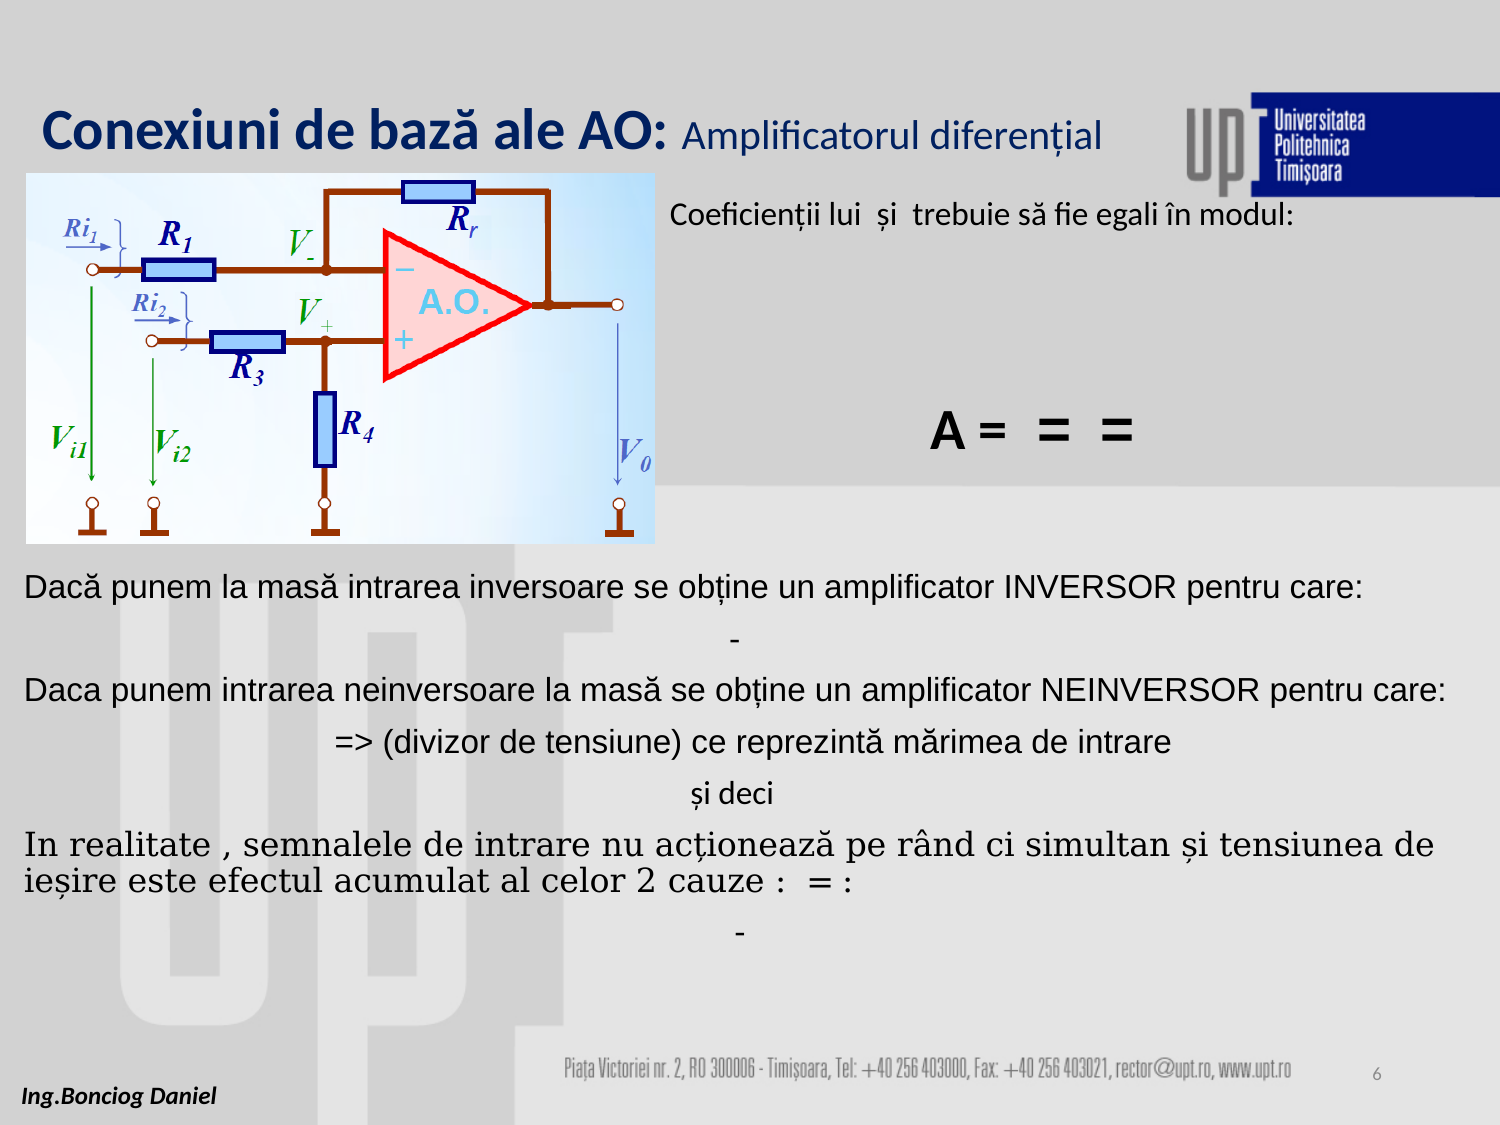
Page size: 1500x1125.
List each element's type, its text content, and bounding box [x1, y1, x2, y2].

footer Ing.Bonciog Daniel [0, 1065, 239, 1125]
slide_number 6 [1059, 1042, 1397, 1103]
picture [0, 0, 1500, 1125]
title Conexiuni de bază ale AO: Amplificatorul diferențial [26, 59, 1321, 203]
